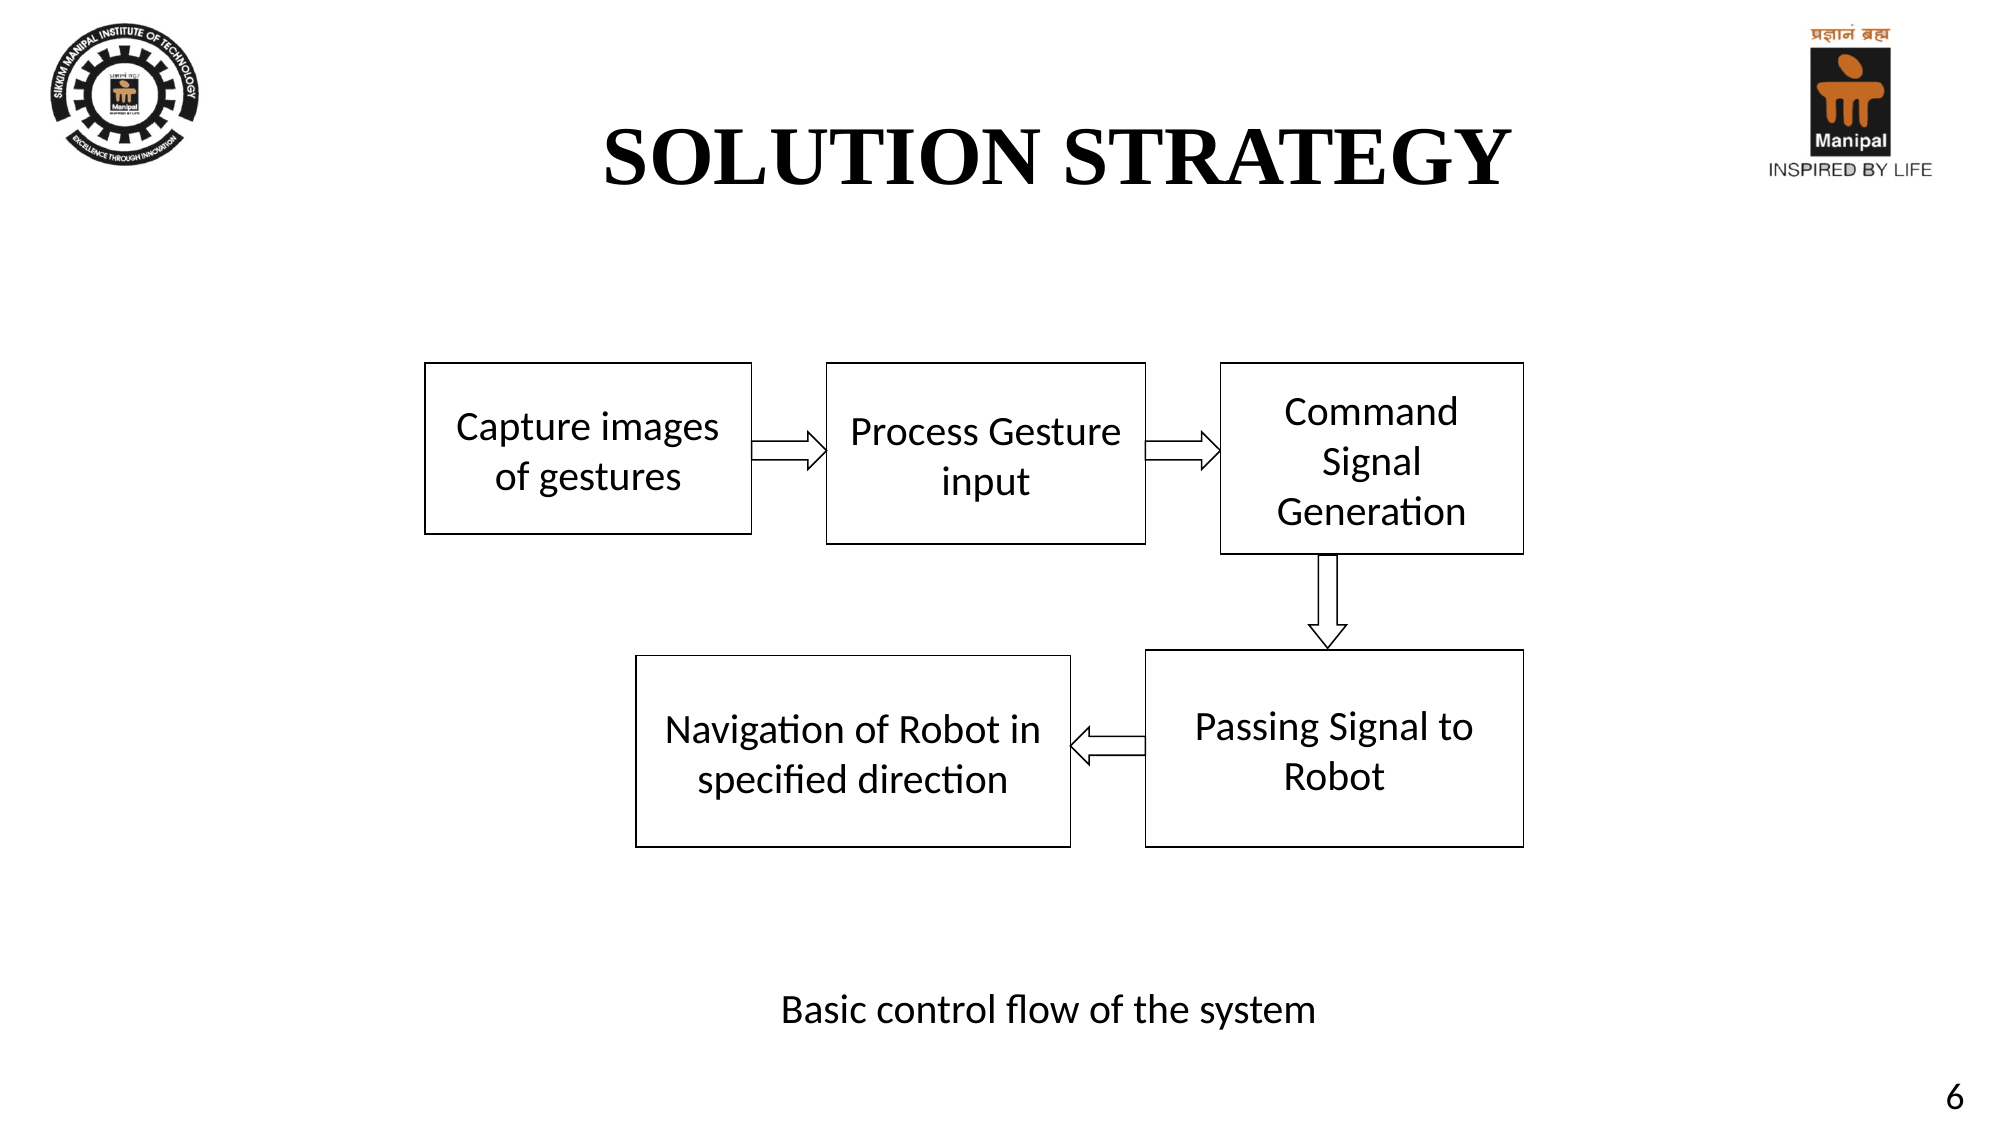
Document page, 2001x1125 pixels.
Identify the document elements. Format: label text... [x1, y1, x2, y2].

text_box Basic control flow of the system [751, 974, 1347, 1040]
picture [0, 0, 250, 188]
picture [1712, 0, 1980, 200]
text_box Navigation of Robot in specified direction [635, 655, 1071, 848]
text_box Passing Signal to Robot [1145, 649, 1524, 848]
text_box [751, 431, 827, 470]
text_box [1308, 554, 1347, 649]
text_box SOLUTION STRATEGY [588, 93, 1548, 209]
text_box Process Gesture input [826, 362, 1146, 545]
text_box [1145, 431, 1220, 470]
text_box [1070, 727, 1146, 765]
text_box Capture images of gestures [425, 362, 752, 535]
text_box Command Signal Generation [1220, 363, 1524, 554]
text_box 6 [1930, 1064, 2000, 1125]
